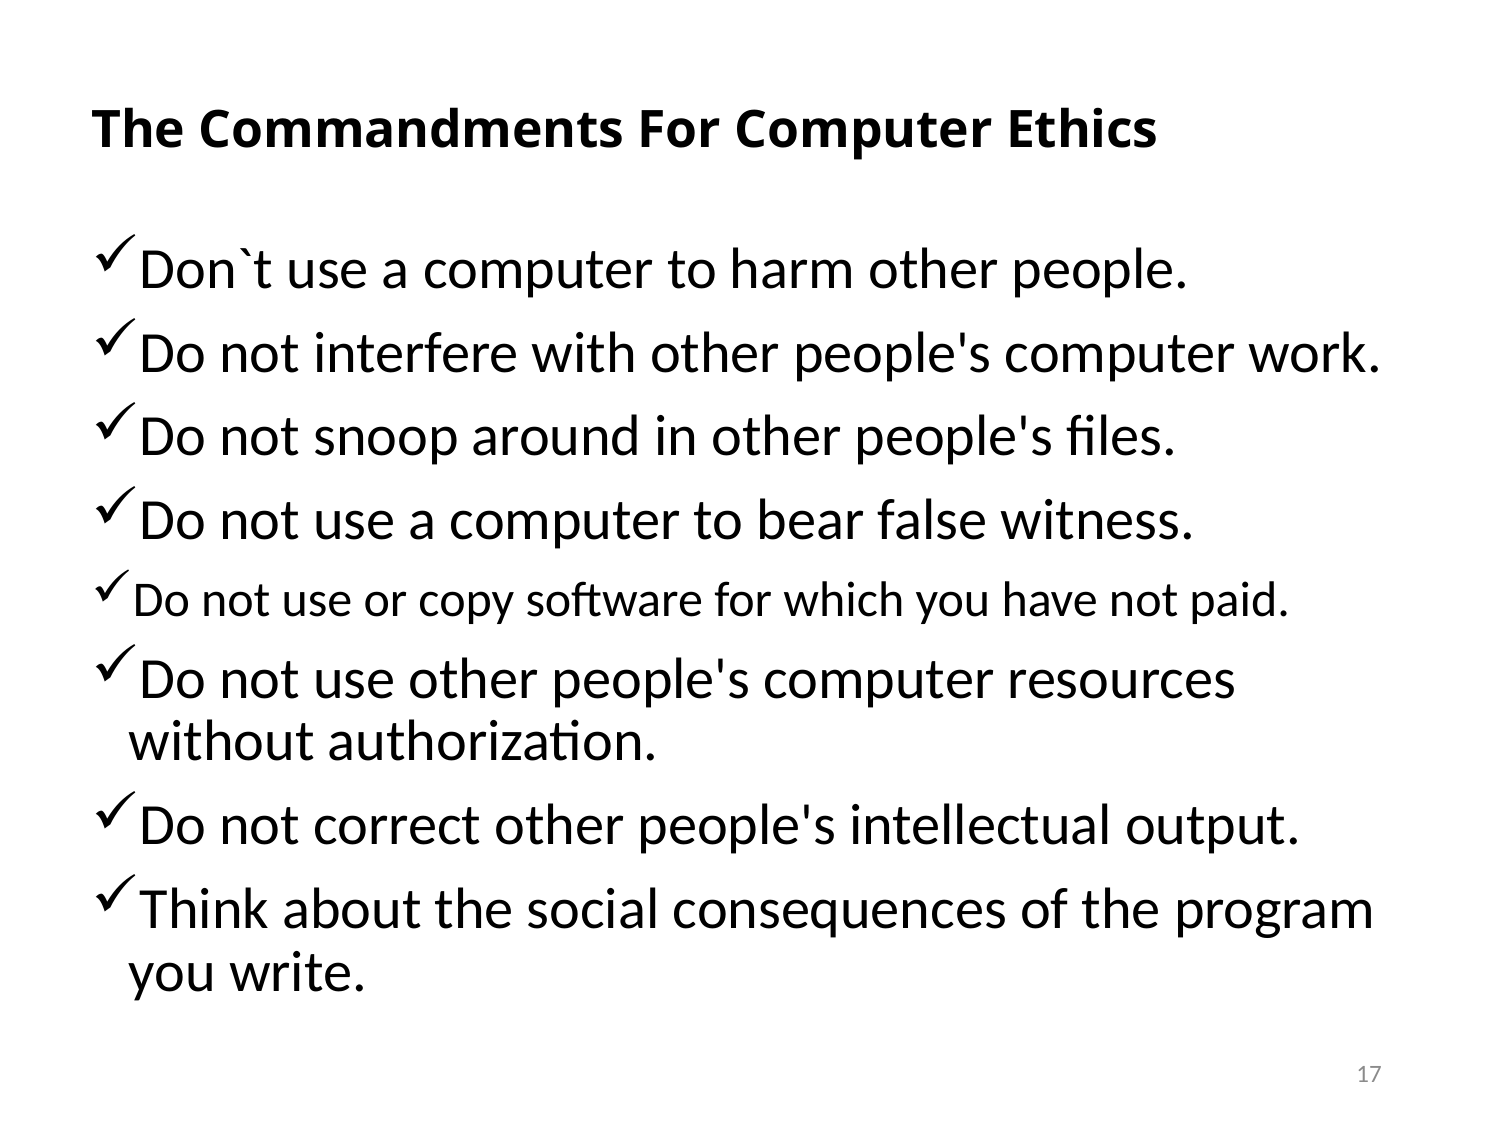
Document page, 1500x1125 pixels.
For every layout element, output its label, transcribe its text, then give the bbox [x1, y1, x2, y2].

title The Commandments For Computer Ethics [76, 43, 1352, 230]
slide_number 17 [1059, 1042, 1397, 1103]
list Don`t use a computer to harm other people. Do not interfere with other people's computer work. Do not snoop around in other people's files. Do not use a computer to bear false witness. Do not use or copy software for which you have not paid. Do not use other people's computer resources without authorization. Do not correct other people's intellectual output. Think about the social consequences of the program you write. [76, 230, 1445, 1071]
